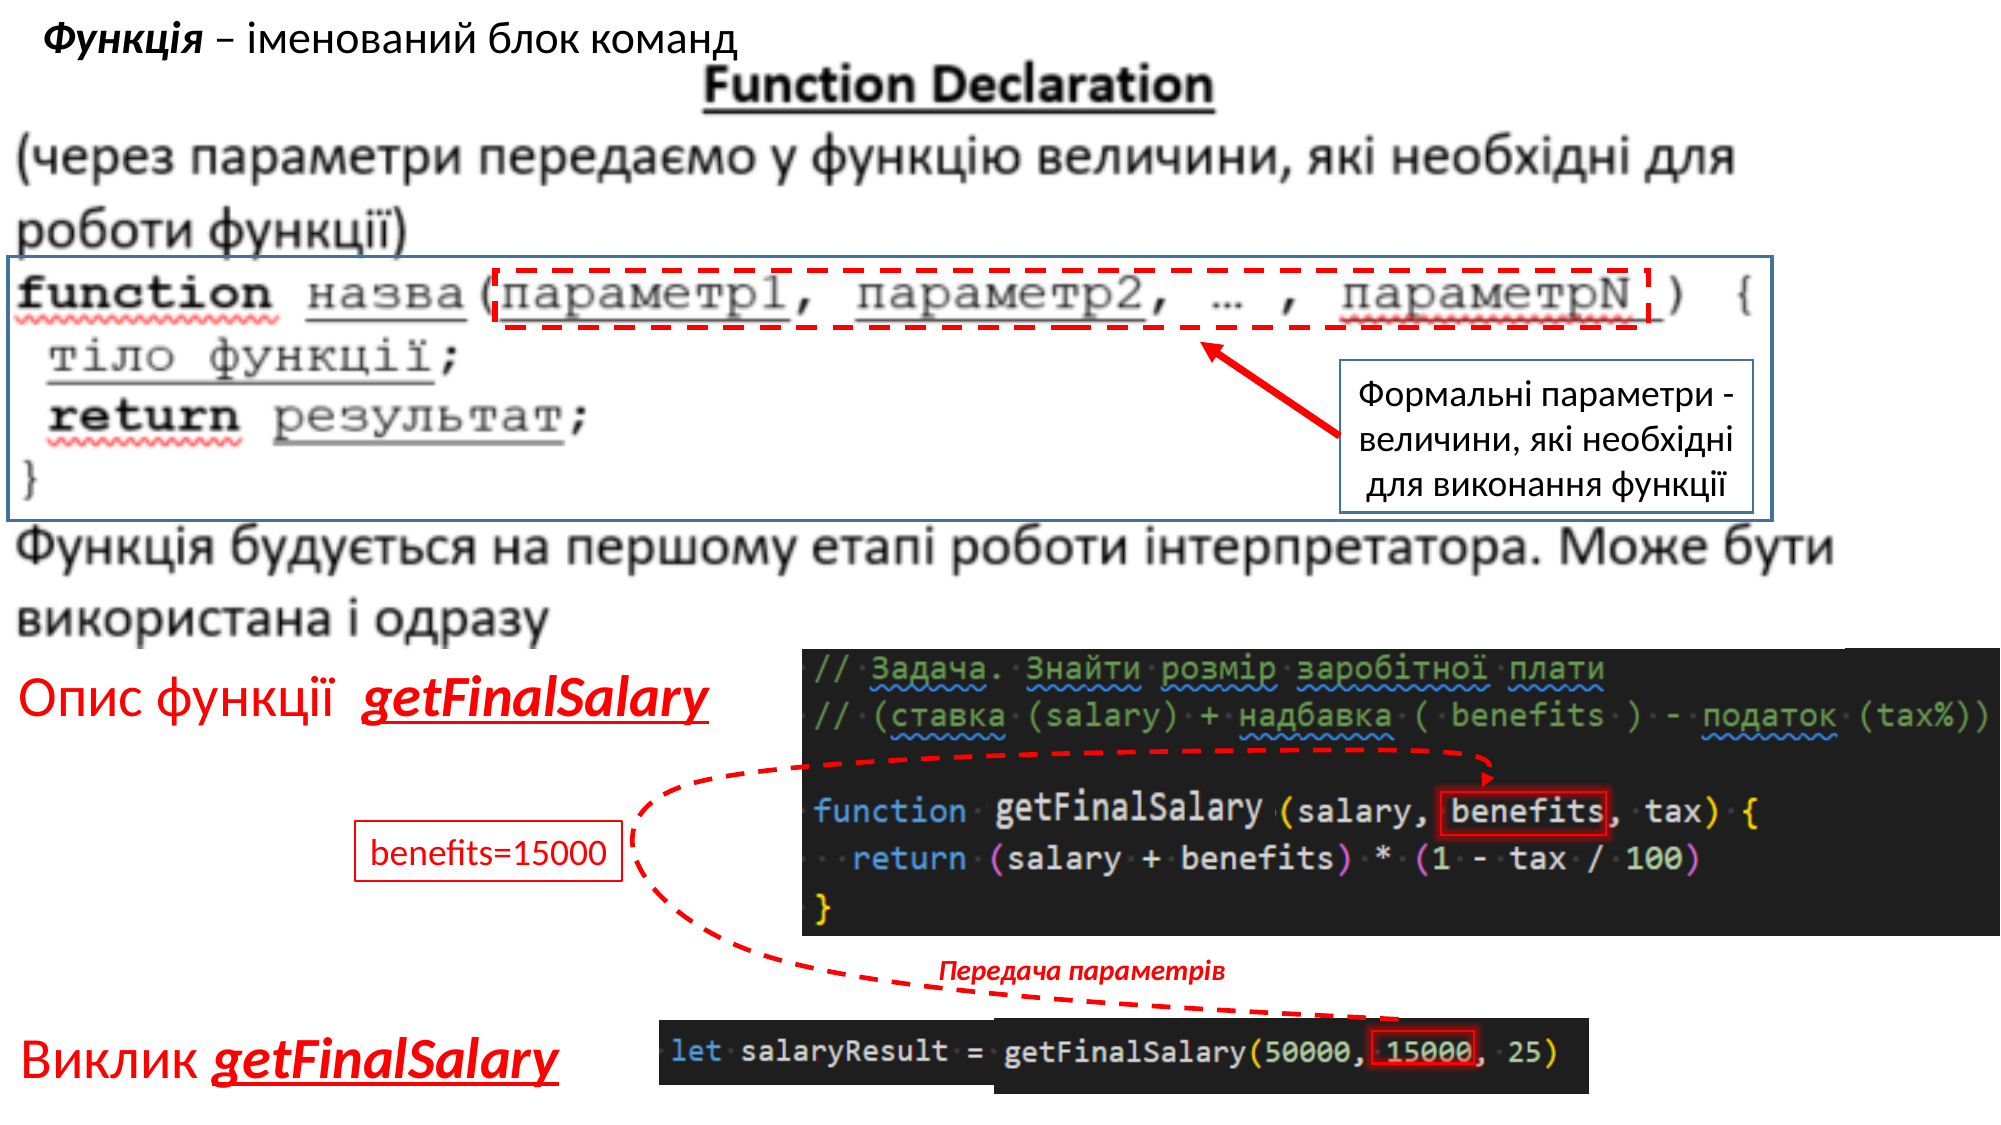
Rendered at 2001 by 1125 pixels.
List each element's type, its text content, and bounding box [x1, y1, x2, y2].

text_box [1199, 341, 1340, 437]
text_box Передача параметрів [923, 944, 1242, 994]
text_box [631, 766, 1429, 1018]
text_box benefits=15000 [355, 820, 623, 881]
picture [659, 1018, 1589, 1094]
picture [0, 54, 2000, 936]
text_box Опис функції getFinalSalary [4, 651, 725, 736]
text_box Виклик getFinalSalary [5, 1012, 575, 1098]
text_box Функція – іменований блок команд [27, 0, 754, 54]
